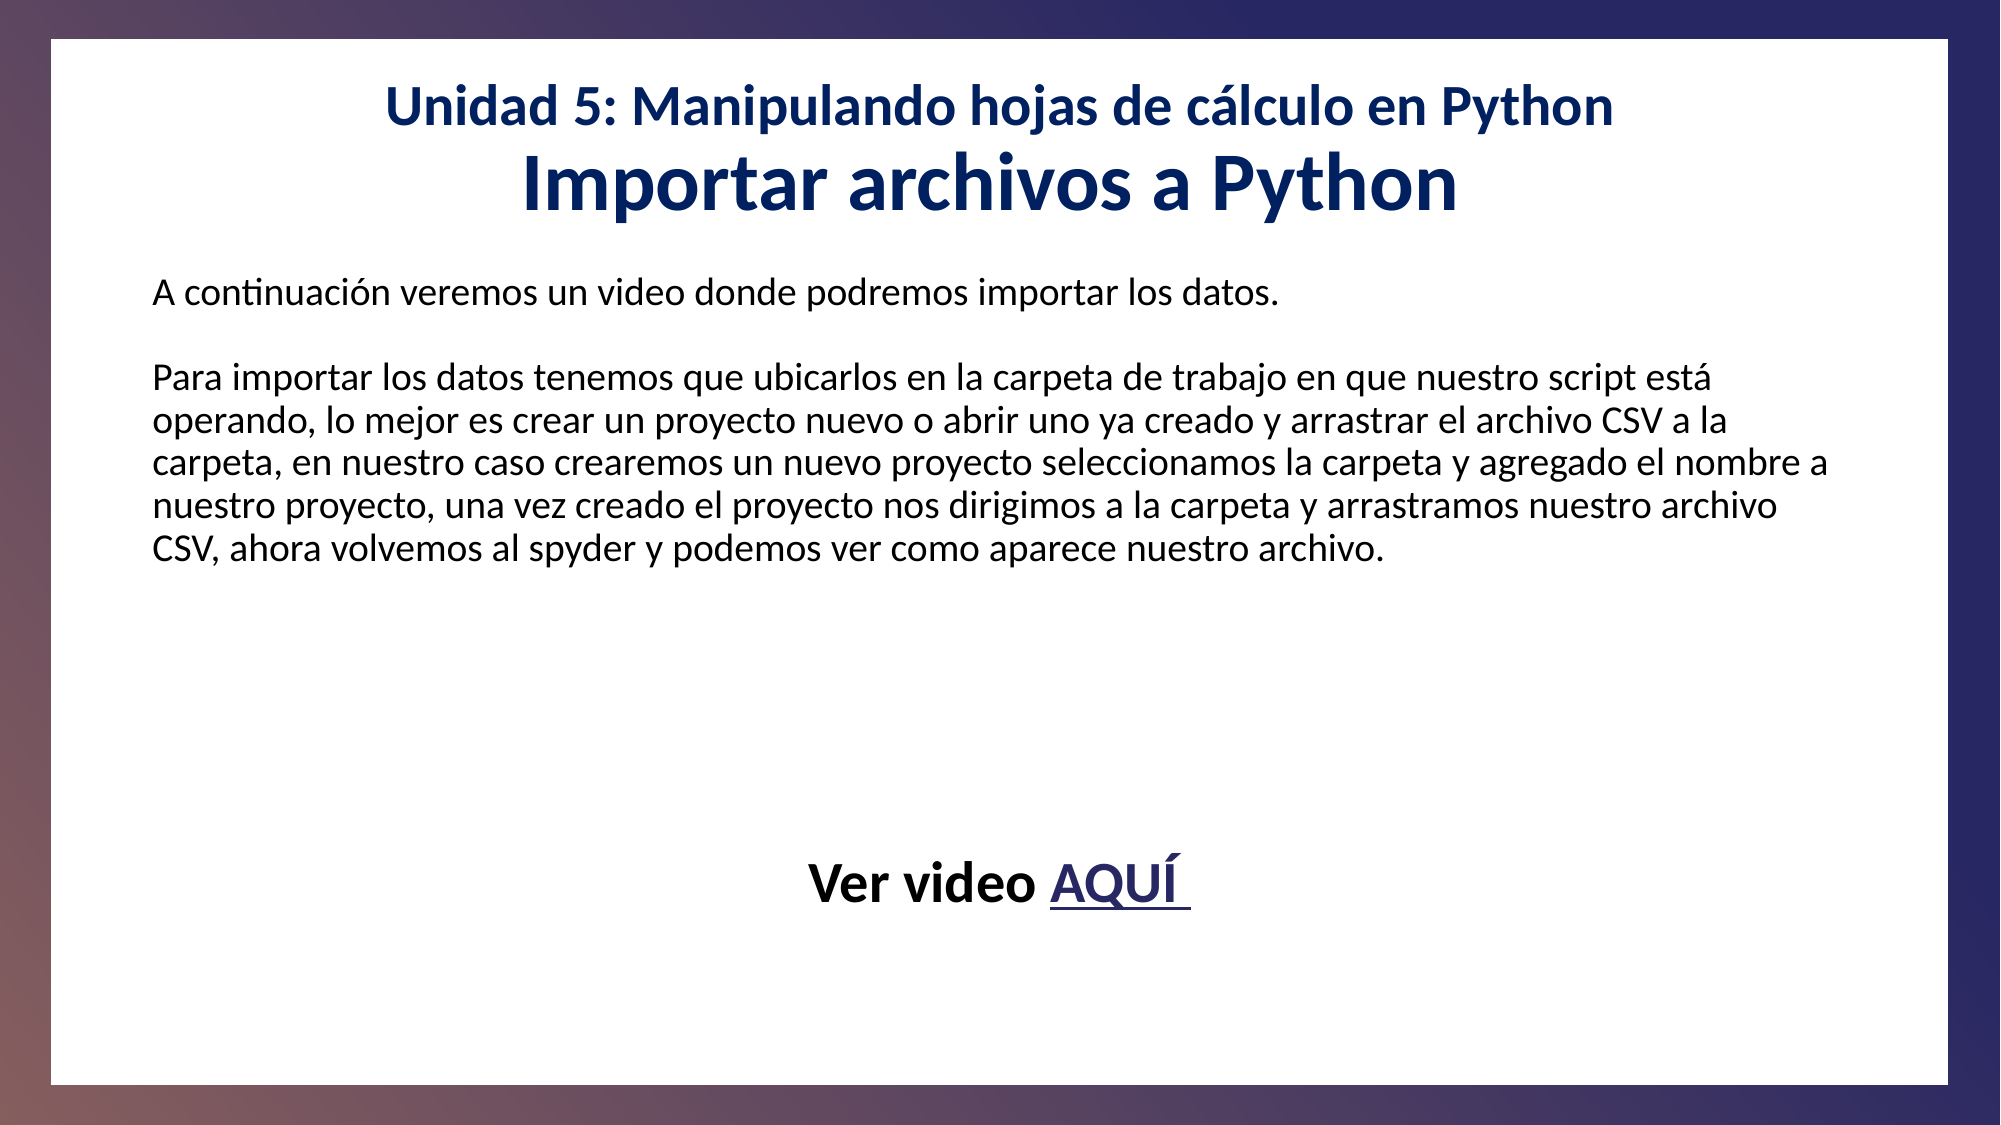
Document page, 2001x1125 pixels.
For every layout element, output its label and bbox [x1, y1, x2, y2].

picture [51, 39, 1949, 1086]
